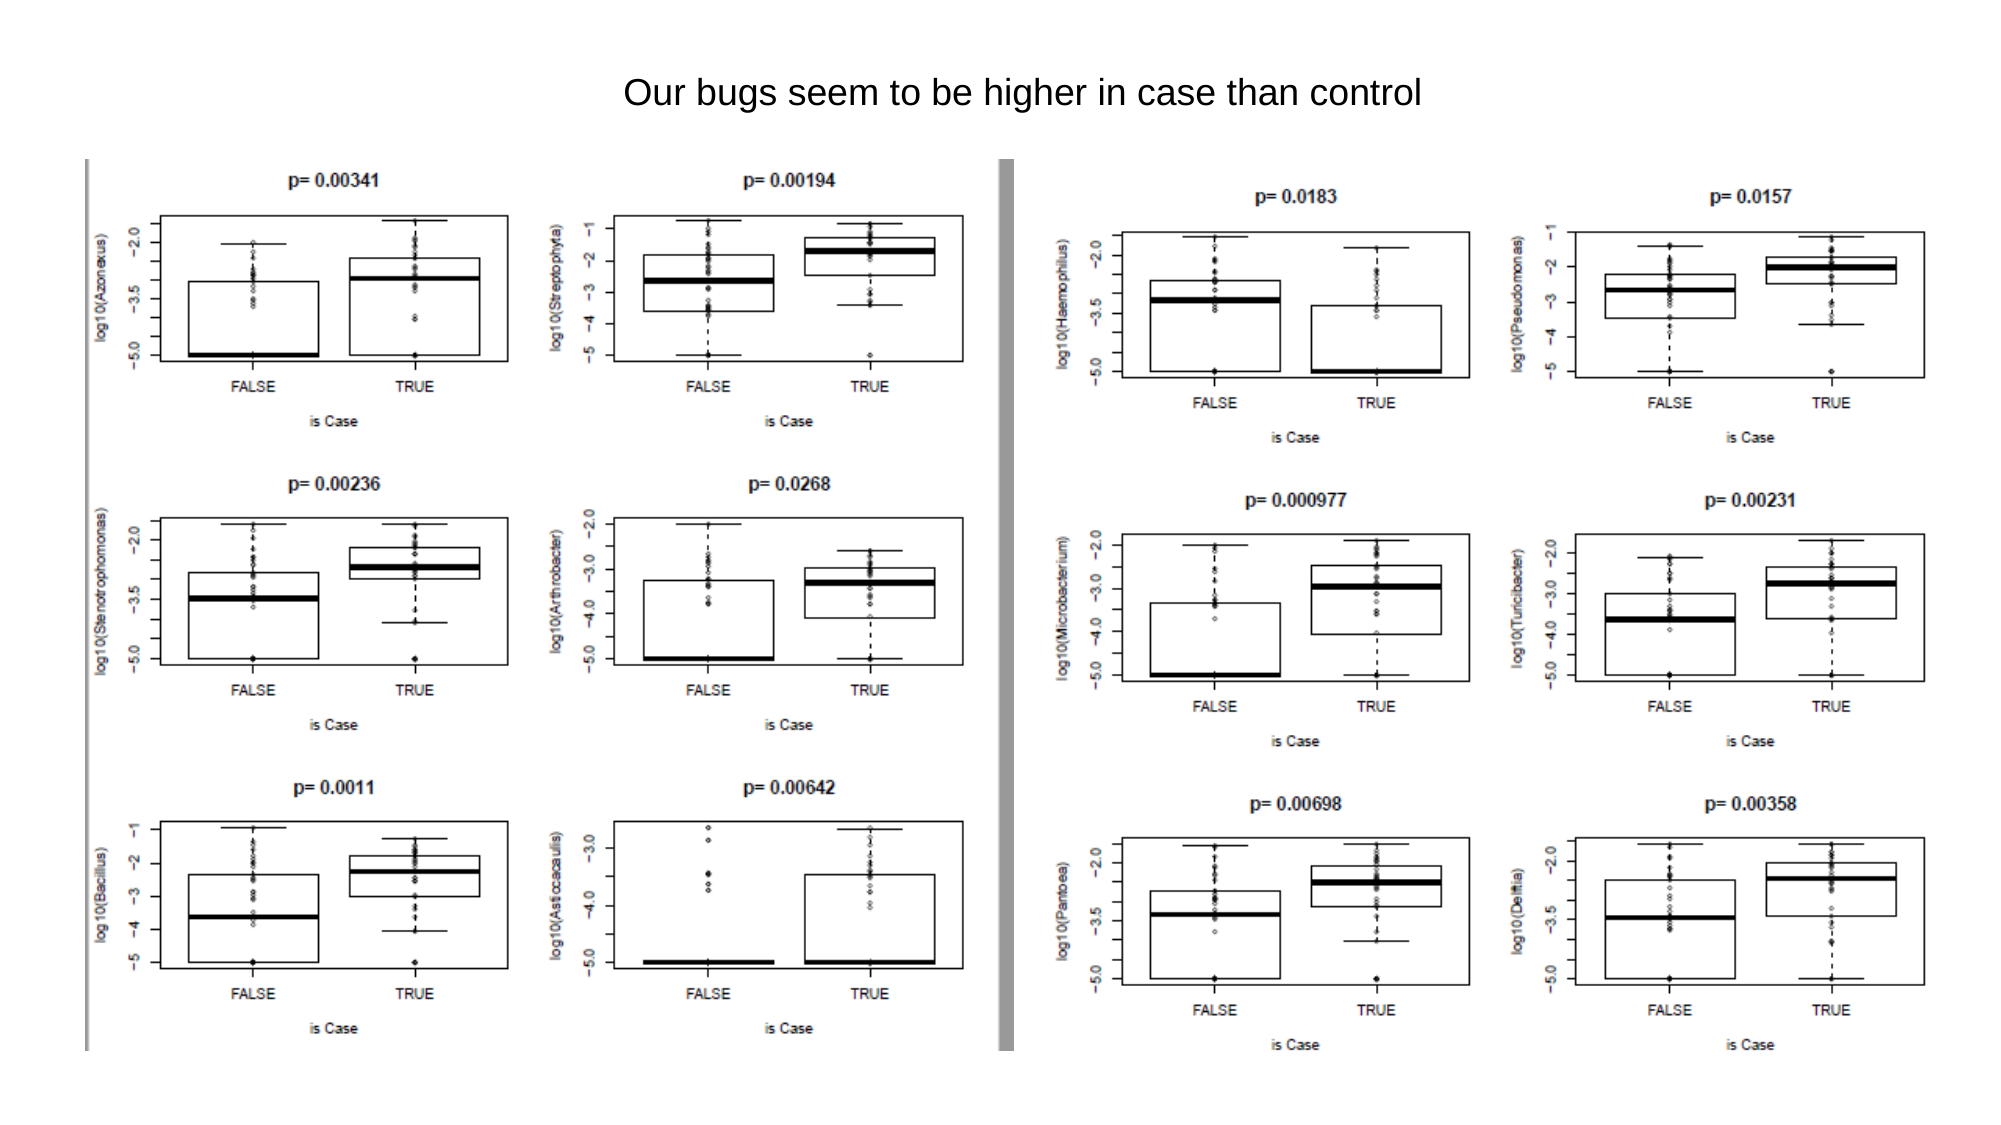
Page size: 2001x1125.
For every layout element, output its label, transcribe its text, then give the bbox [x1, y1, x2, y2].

picture [85, 159, 1014, 1051]
picture [1052, 169, 1941, 1058]
text_box Our bugs seem to be higher in case than control [608, 60, 1438, 121]
